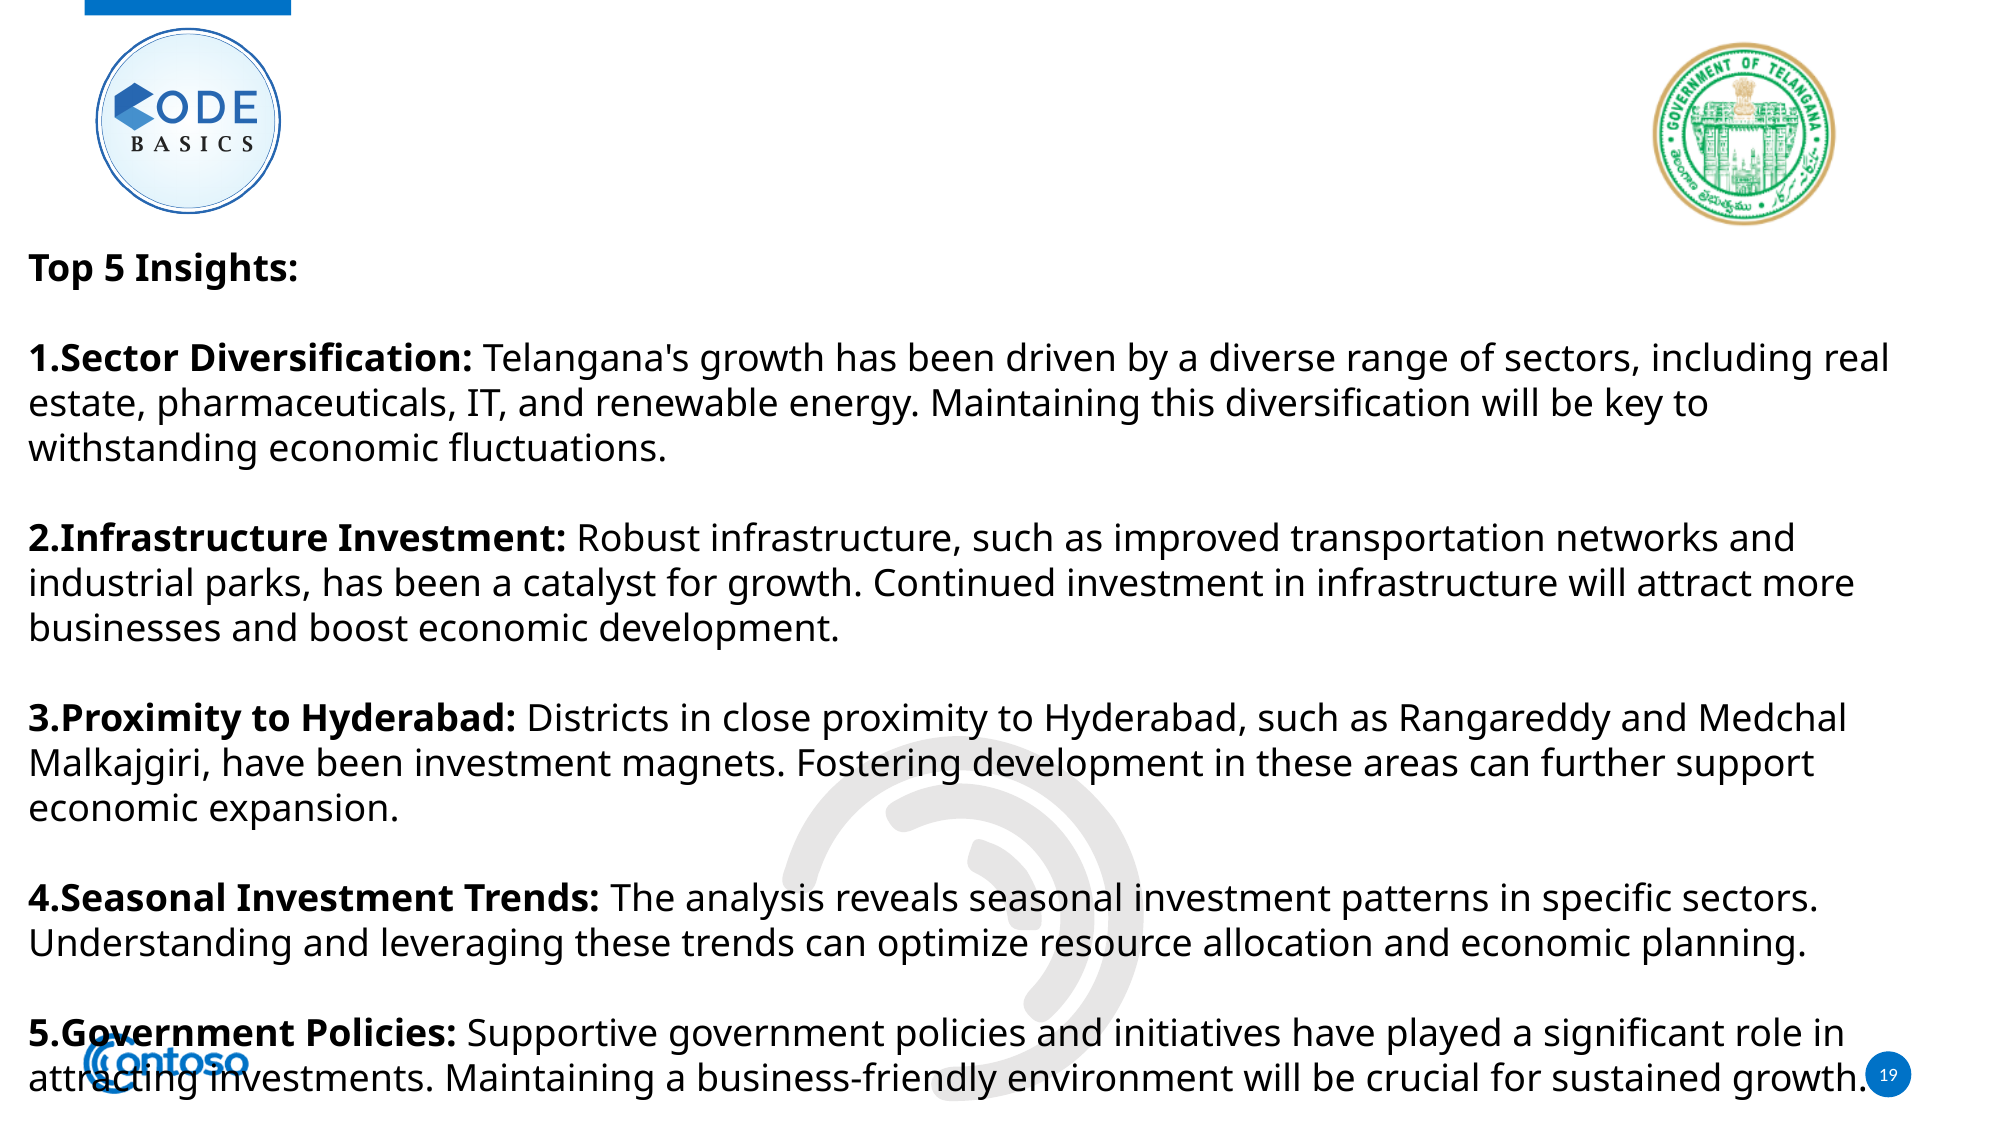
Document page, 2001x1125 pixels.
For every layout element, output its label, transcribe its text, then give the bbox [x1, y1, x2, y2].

picture [0, 0, 376, 242]
text_box Top 5 Insights: Sector Diversification: Telangana's growth has been driven by a diverse range of sectors, including real estate, pharmaceuticals, IT, and renewable energy. Maintaining this diversification will be key to withstanding economic fluctuations. Infrastructure Investment: Robust infrastructure, such as improved transportation networks and industrial parks, has been a catalyst for growth. Continued investment in infrastructure will attract more businesses and boost economic development. Proximity to Hyderabad: Districts in close proximity to Hyderabad, such as Rangareddy and Medchal Malkajgiri, have been investment magnets. Fostering development in these areas can further support economic expansion. Seasonal Investment Trends: The analysis reveals seasonal investment patterns in specific sectors. Understanding and leveraging these trends can optimize resource allocation and economic planning. Government Policies: Supportive government policies and initiatives have played a significant role in attracting investments. Maintaining a business-friendly environment will be crucial for sustained growth. [13, 236, 1949, 1125]
picture [1636, 38, 1852, 228]
